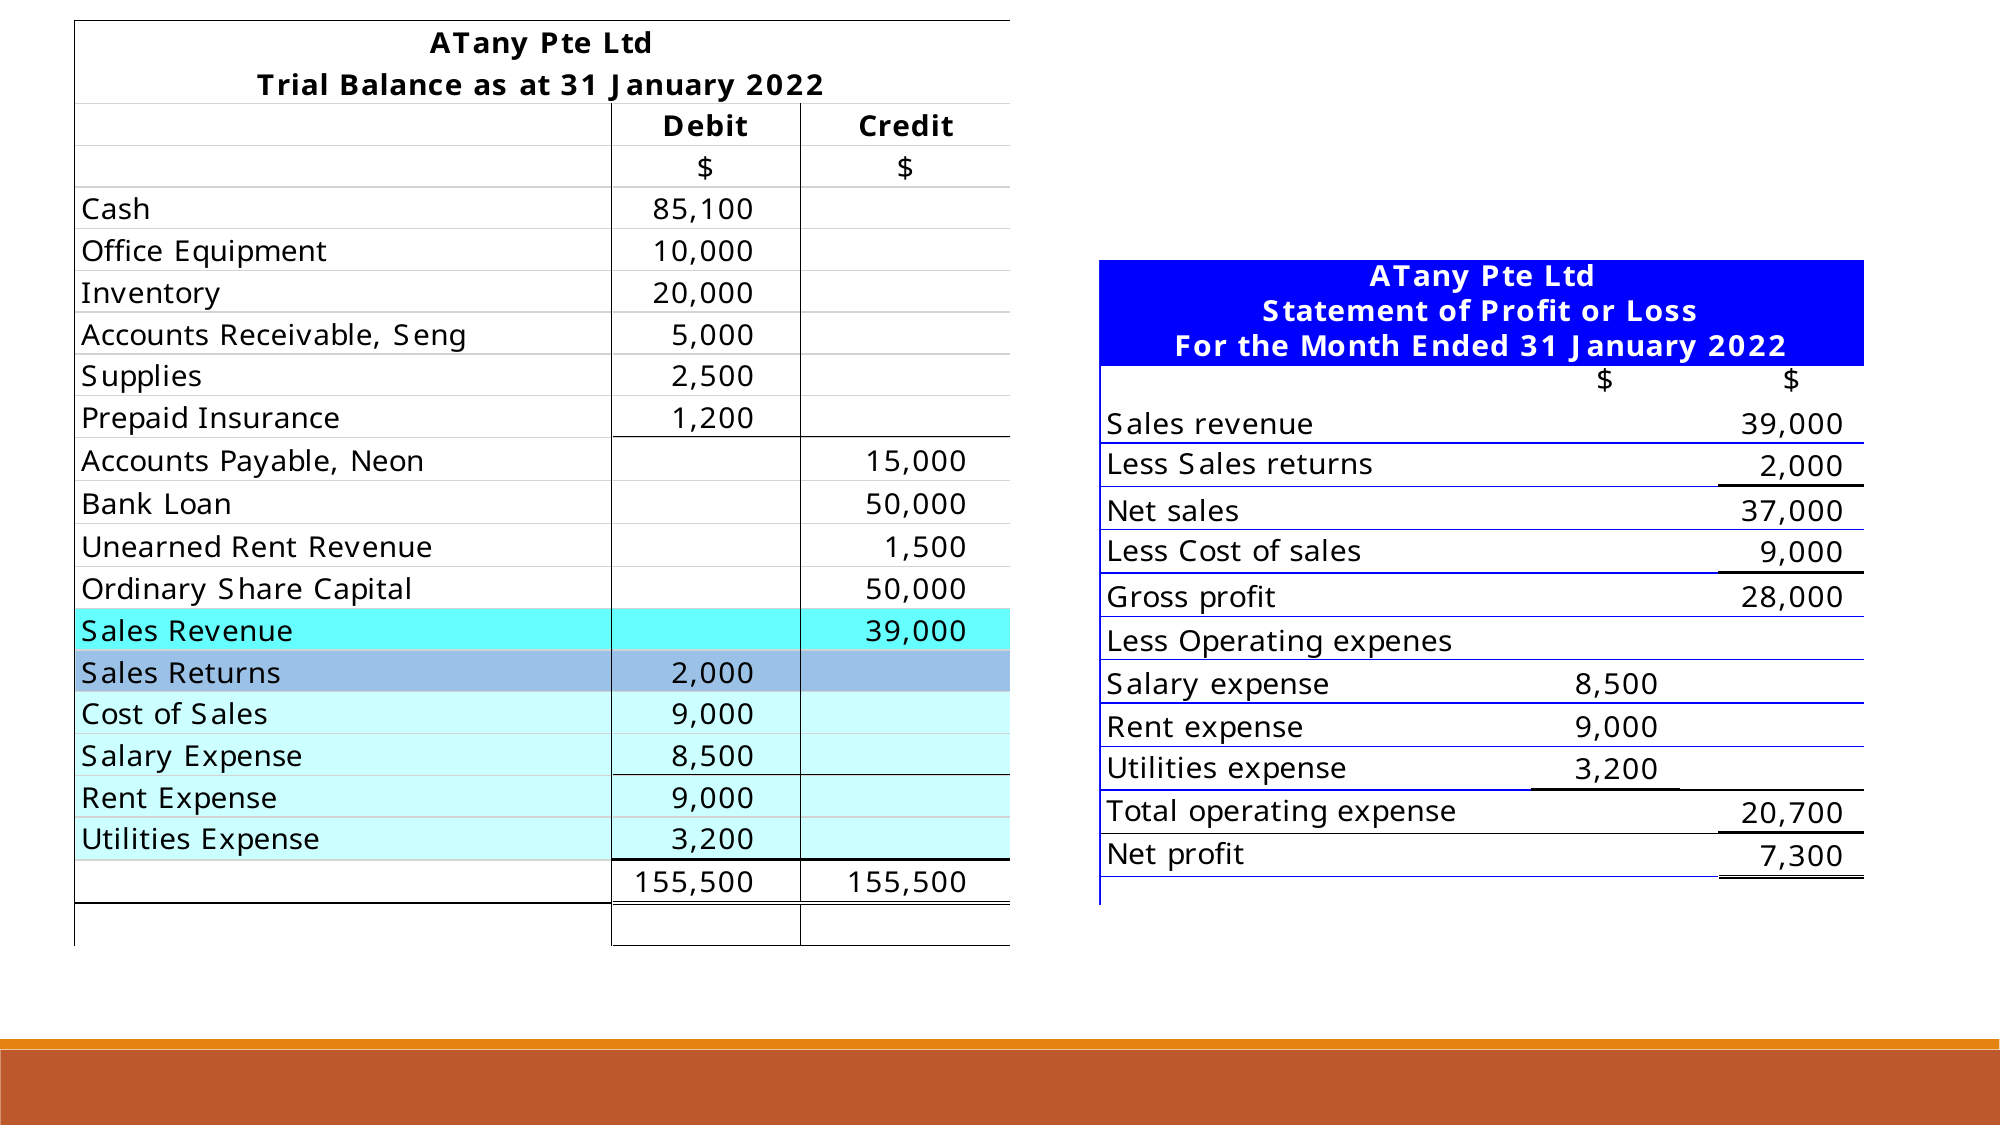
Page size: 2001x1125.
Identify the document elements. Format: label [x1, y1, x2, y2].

picture [1098, 259, 1866, 907]
picture [73, 19, 1012, 948]
